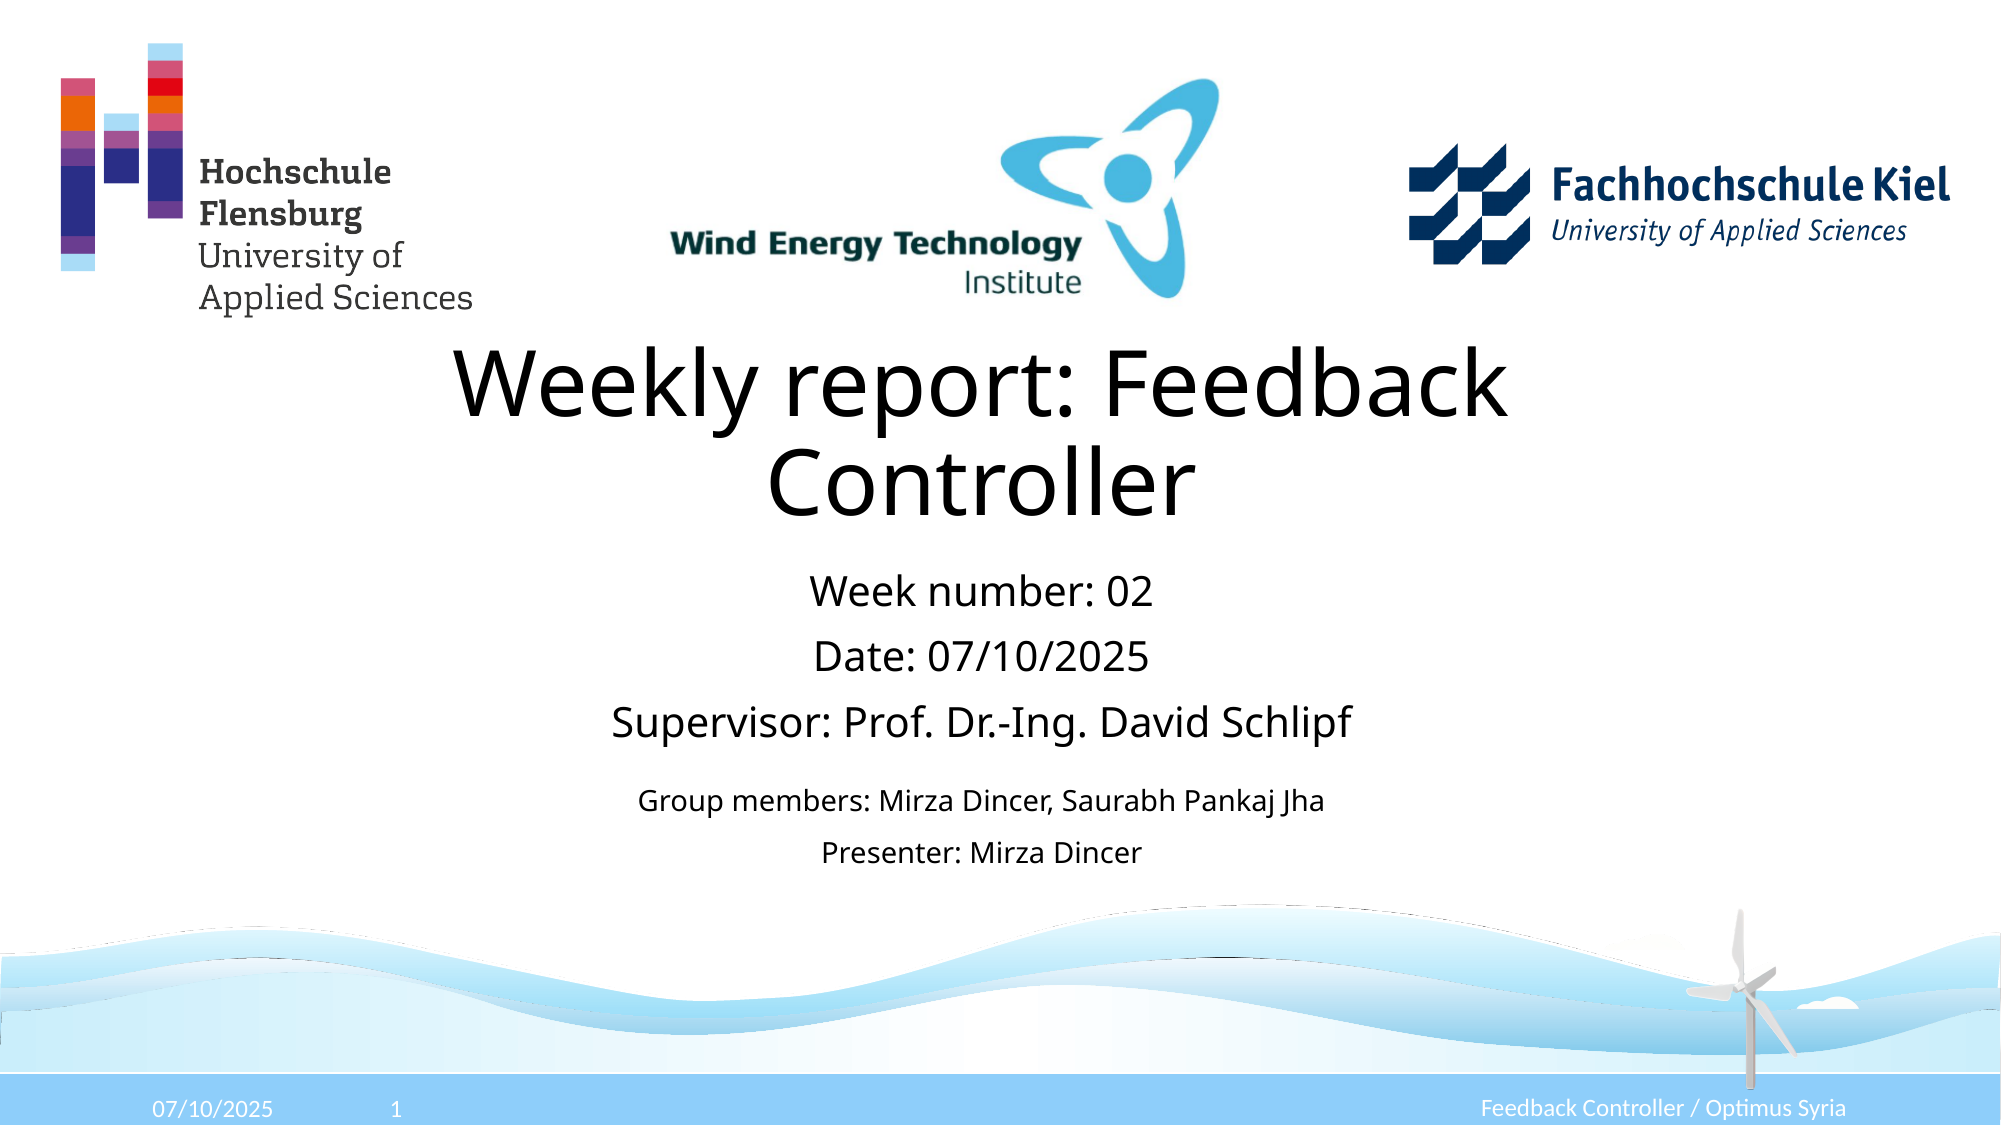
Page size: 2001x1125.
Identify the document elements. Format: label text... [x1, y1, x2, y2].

title Weekly report: Feedback Controller [231, 361, 1732, 512]
footer Feedback Controller / Optimus Syria [1390, 1076, 1863, 1125]
subtitle Week number: 02 Date: 07/10/2025 Supervisor: Prof. Dr.-Ing. David Schlipf [231, 562, 1732, 750]
picture [60, 43, 474, 318]
slide_number 1 [319, 1077, 473, 1125]
picture [1385, 118, 1974, 289]
list Group members: Mirza Dincer, Saurabh Pankaj Jha Presenter: Mirza Dincer [561, 805, 1403, 930]
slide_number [137, 1077, 319, 1125]
picture [627, 39, 1232, 320]
picture [1587, 890, 1876, 1107]
